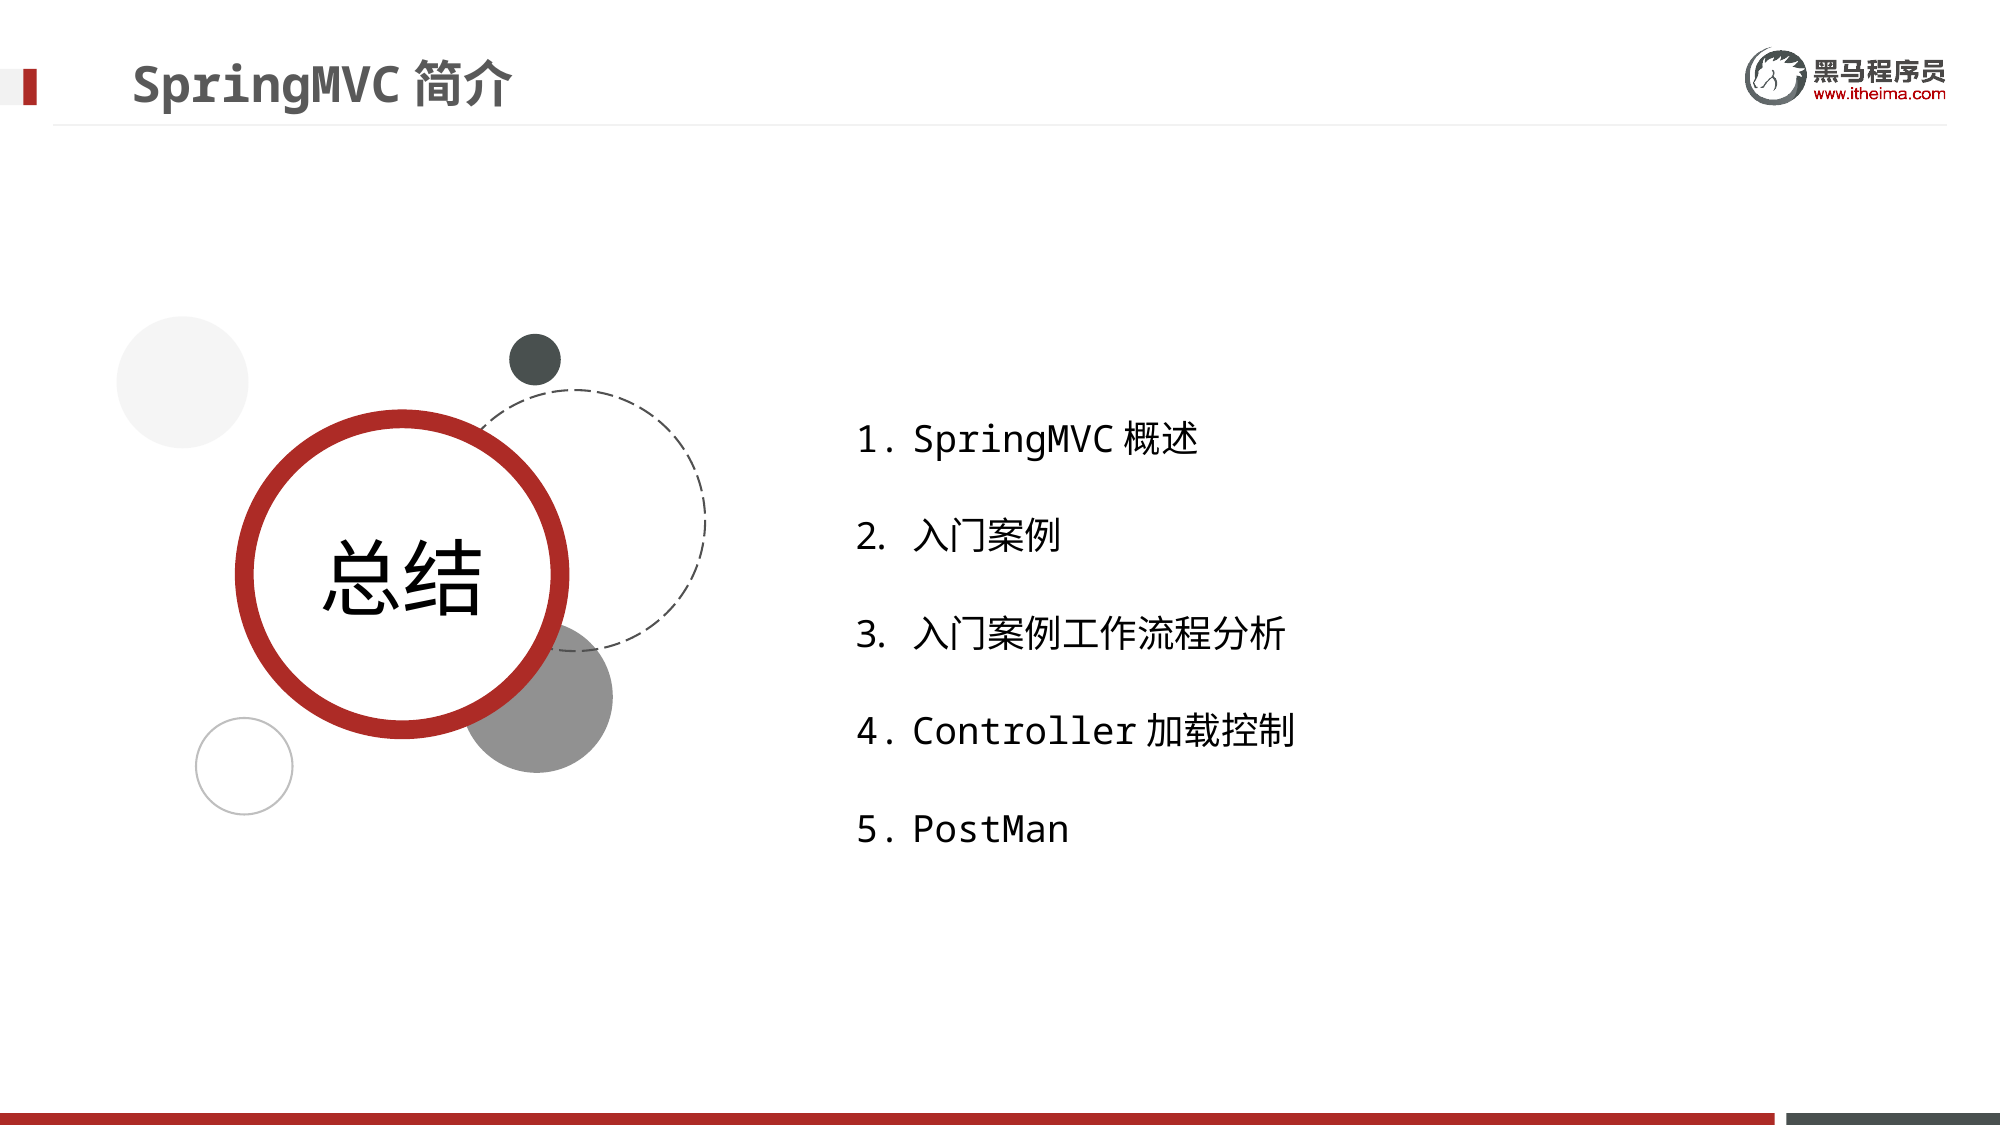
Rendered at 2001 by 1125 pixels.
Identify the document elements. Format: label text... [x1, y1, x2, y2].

picture [1744, 46, 1946, 106]
title SpringMVC简介 [116, 40, 1556, 125]
list SpringMVC概述 入门案例 入门案例工作流程分析 Controller加载控制 PostMan [841, 239, 1786, 980]
